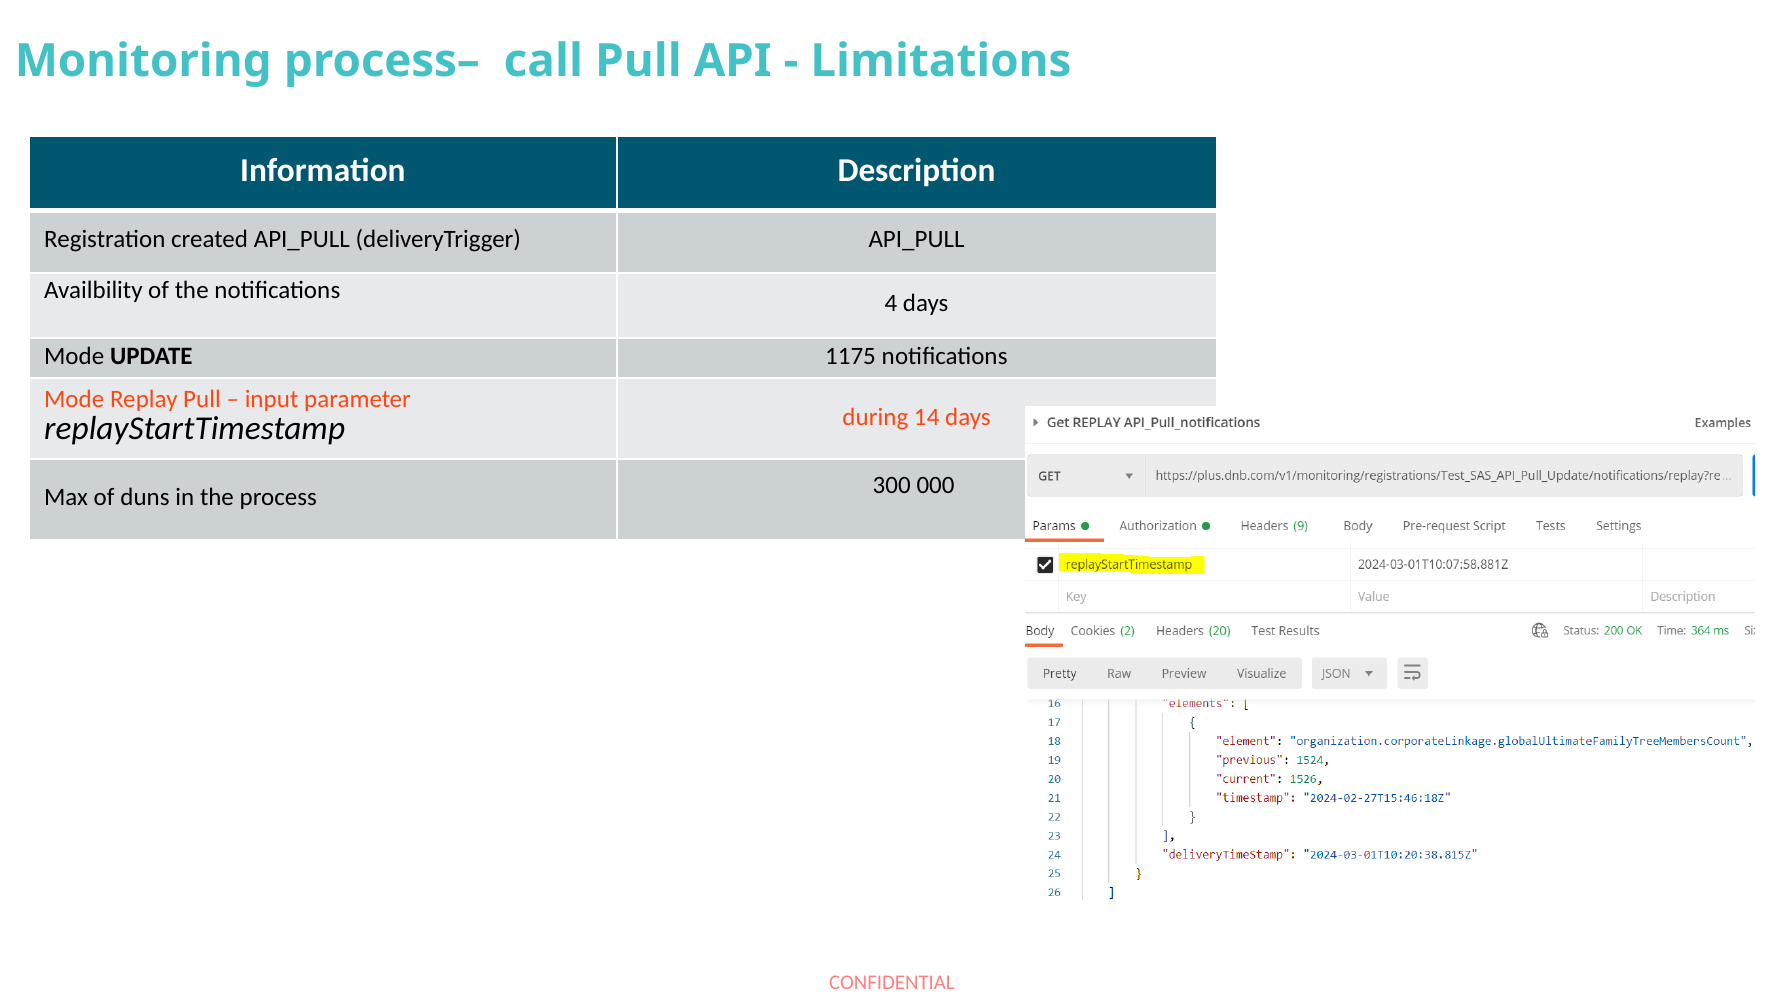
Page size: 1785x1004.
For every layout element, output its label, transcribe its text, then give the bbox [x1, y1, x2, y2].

table_cell 300 000 [618, 460, 1025, 539]
table_header Information [30, 137, 616, 208]
table_cell 4 days [618, 274, 1216, 337]
table_cell Registration created API_PULL (deliveryTrigger) [30, 213, 616, 272]
text_box Monitoring process– call Pull API - Limitations [0, 11, 1740, 113]
table_cell Availbility of the notifications [30, 274, 616, 337]
table_cell Mode UPDATE [30, 339, 616, 377]
table_header Description [618, 137, 1216, 208]
table_cell during 14 days [618, 379, 1216, 458]
table_cell 1175 notifications [618, 339, 1216, 377]
picture [1025, 406, 1755, 900]
table_cell Max of duns in the process [30, 460, 616, 539]
table_cell Mode Replay Pull – input parameter replayStartTimestamp [30, 379, 616, 458]
table_cell API_PULL [618, 213, 1216, 272]
